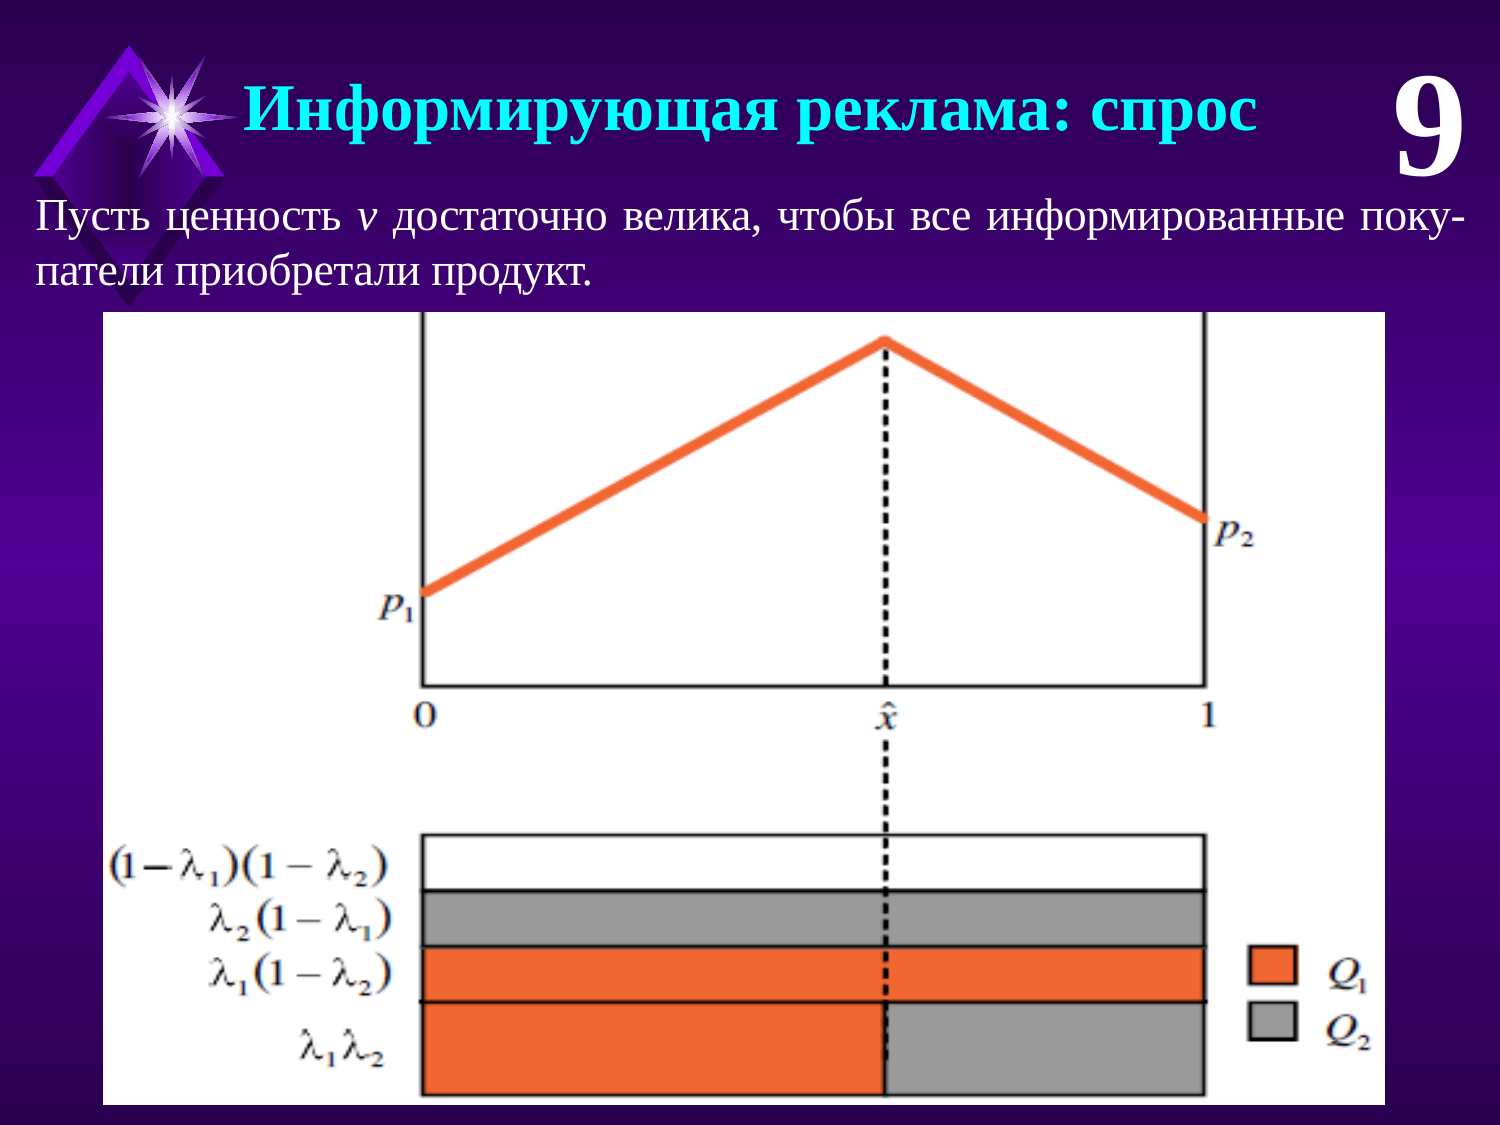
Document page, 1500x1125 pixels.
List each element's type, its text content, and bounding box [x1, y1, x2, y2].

text_box Пусть ценность v достаточно велика, чтобы все информированные поку-патели приобретали продукт. [20, 177, 1481, 303]
text_box Информирующая реклама: спрос [29, 56, 1293, 152]
picture [102, 312, 1385, 1106]
text_box 9 [1293, 17, 1482, 213]
